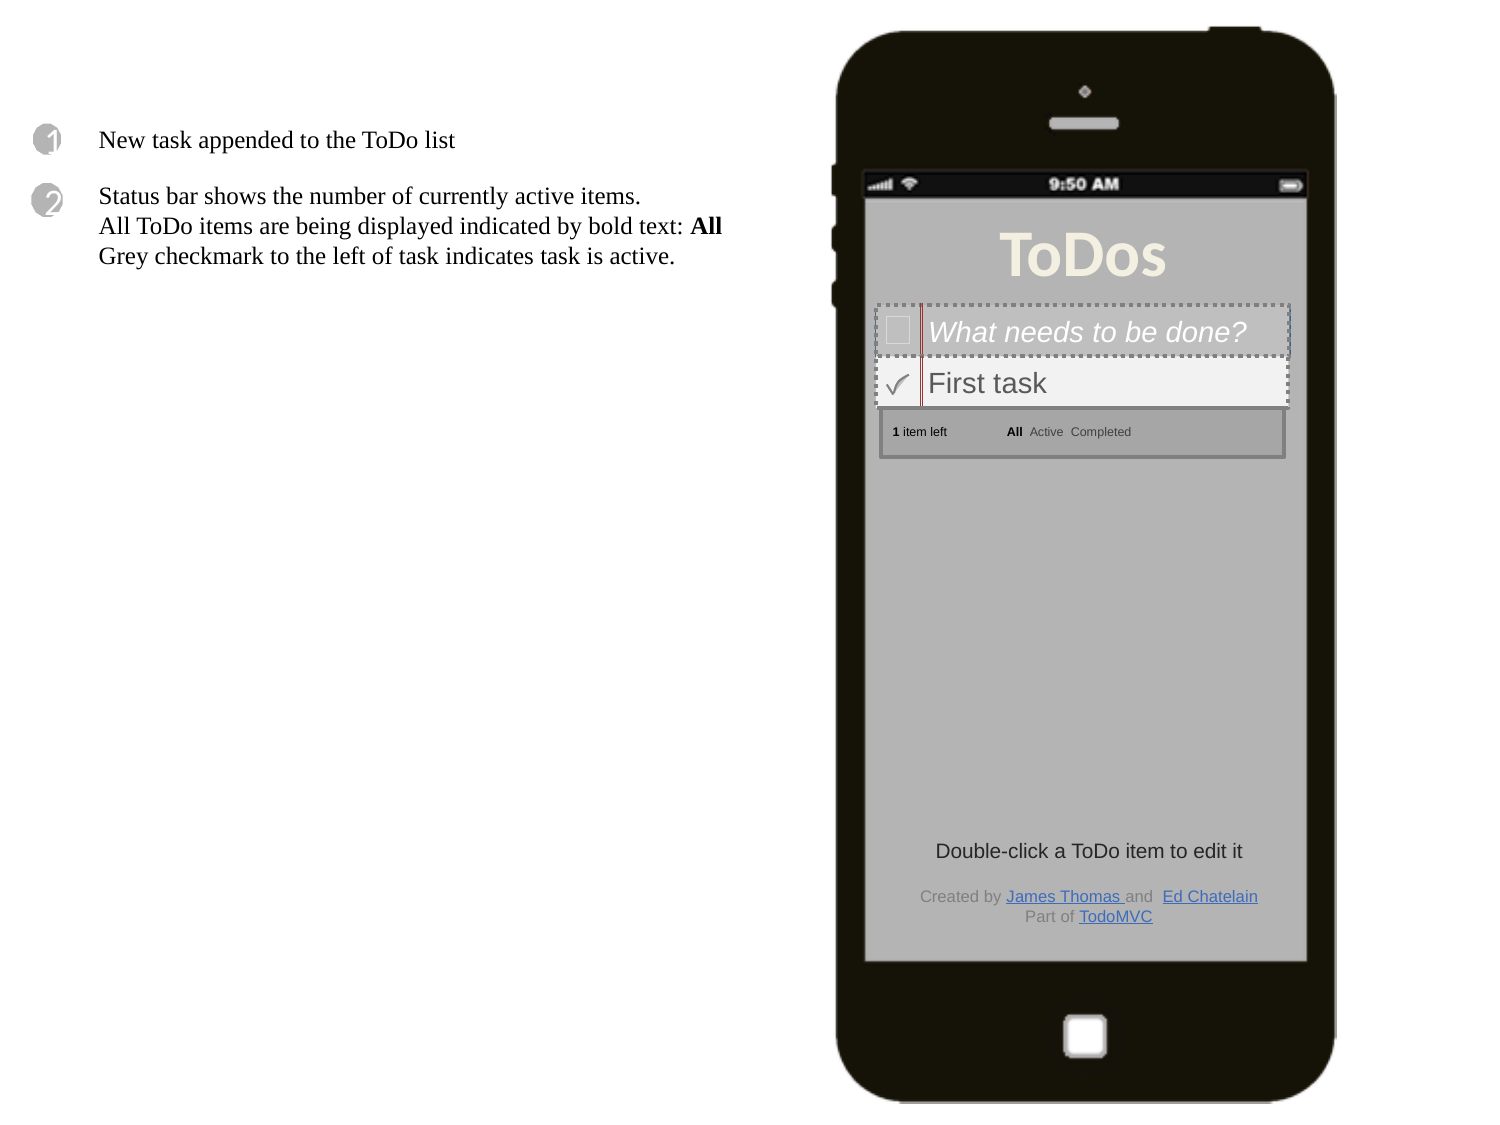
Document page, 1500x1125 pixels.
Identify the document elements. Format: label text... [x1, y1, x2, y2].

text_box Status bar shows the number of currently active items. All ToDo items are being displayed indicated by bold text: All Grey checkmark to the left of task indicates task is active. [83, 172, 750, 277]
text_box New task appended to the ToDo list [83, 116, 750, 162]
text_box 1 [28, 119, 66, 159]
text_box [830, 25, 1337, 1104]
text_box 2 [28, 180, 66, 220]
